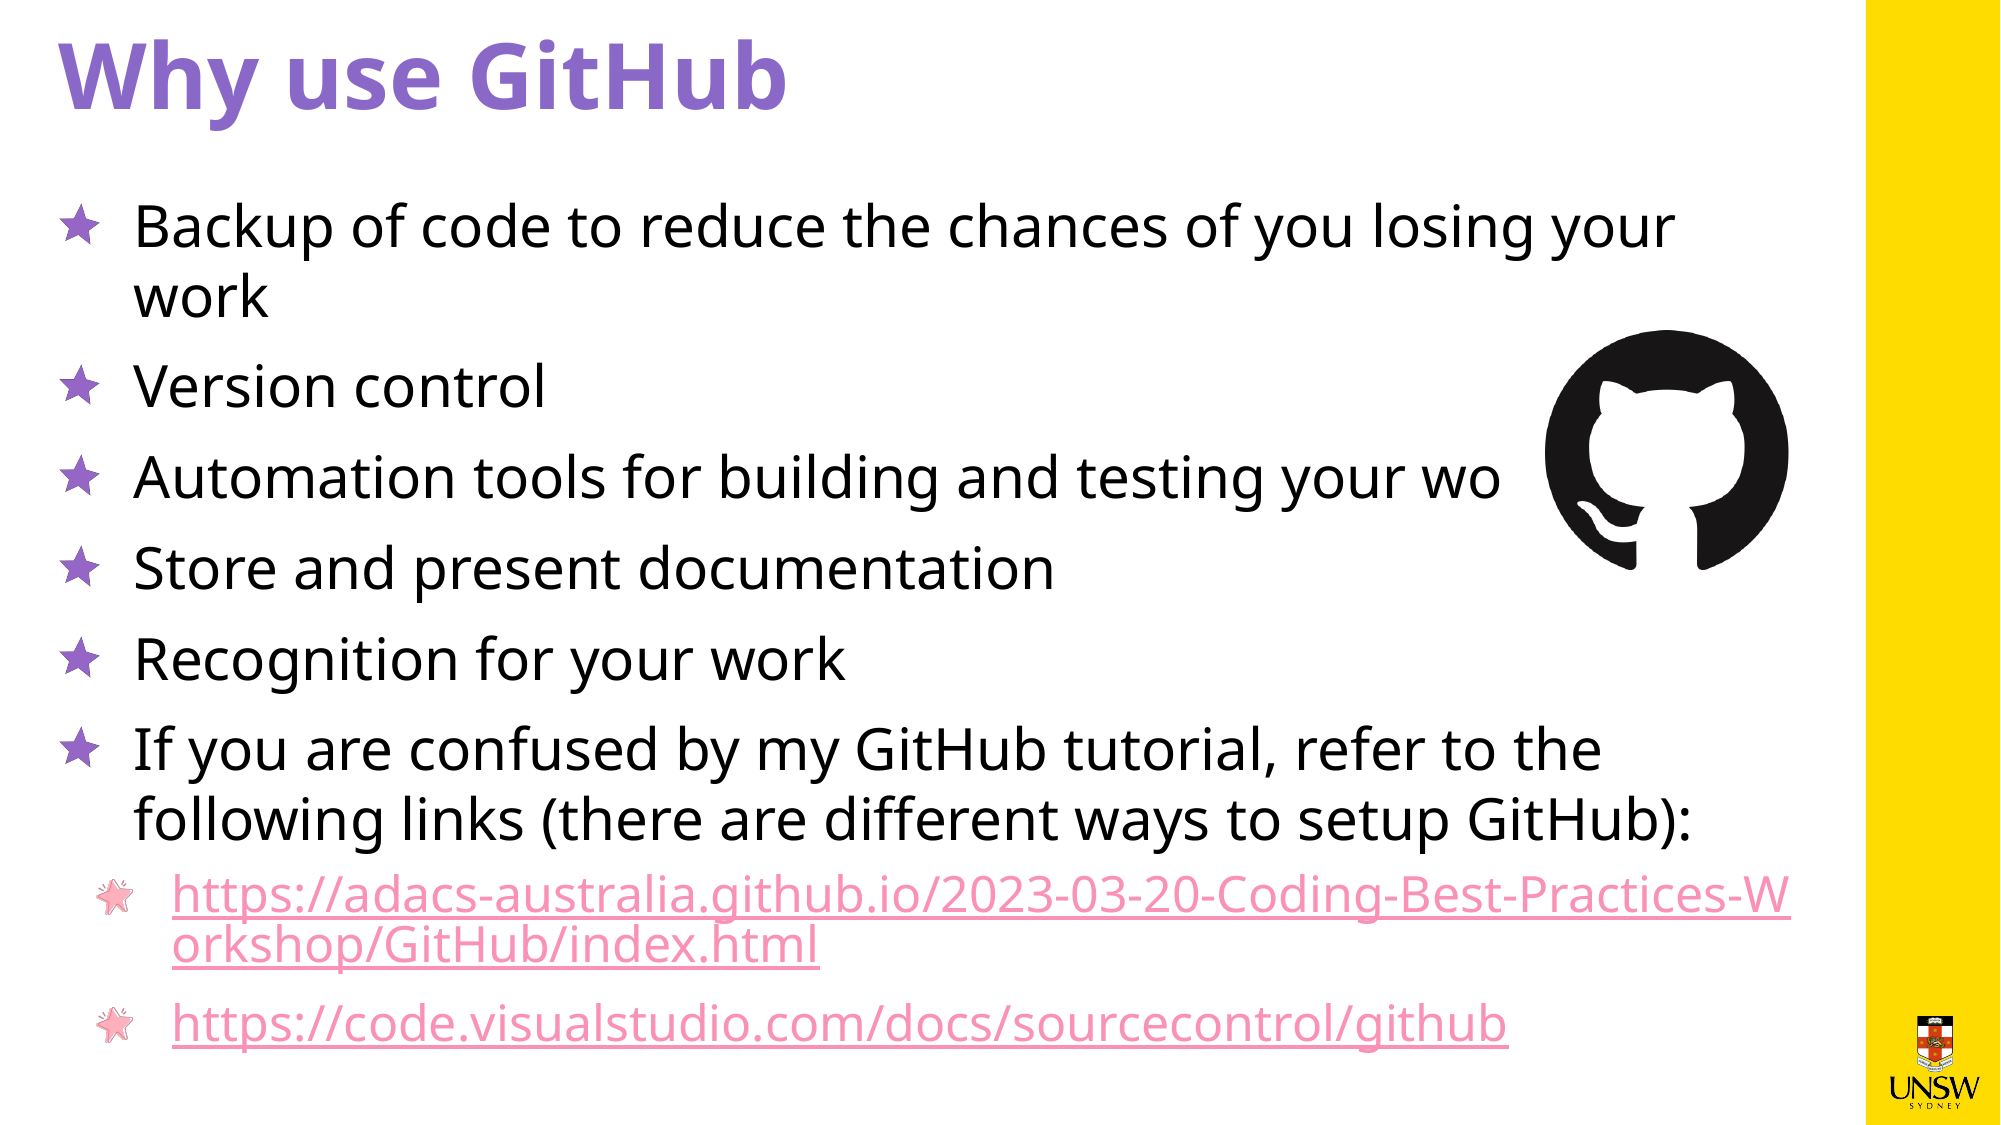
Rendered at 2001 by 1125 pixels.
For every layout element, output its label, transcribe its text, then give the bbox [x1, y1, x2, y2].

picture [59, 454, 100, 496]
picture [1890, 1016, 1980, 1109]
list Backup of code to reduce the chances of you losing your work Version control Automation tools for building and testing your work Store and present documentation Recognition for your work If you are confused by my GitHub tutorial, refer to the following links (there are different ways to setup GitHub): https://adacs-australia.github.io/2023-03-20-Coding-Best-Practices-Workshop/GitHub/index.html https://code.visualstudio.com/docs/sourcecontrol/github [0, 159, 1863, 1125]
picture [59, 203, 100, 245]
picture [59, 545, 100, 587]
picture [96, 1007, 133, 1043]
picture [96, 879, 133, 915]
title Why use GitHub [0, 0, 1863, 159]
picture [59, 636, 100, 678]
picture [1504, 287, 1829, 612]
picture [59, 726, 100, 768]
picture [59, 364, 100, 405]
